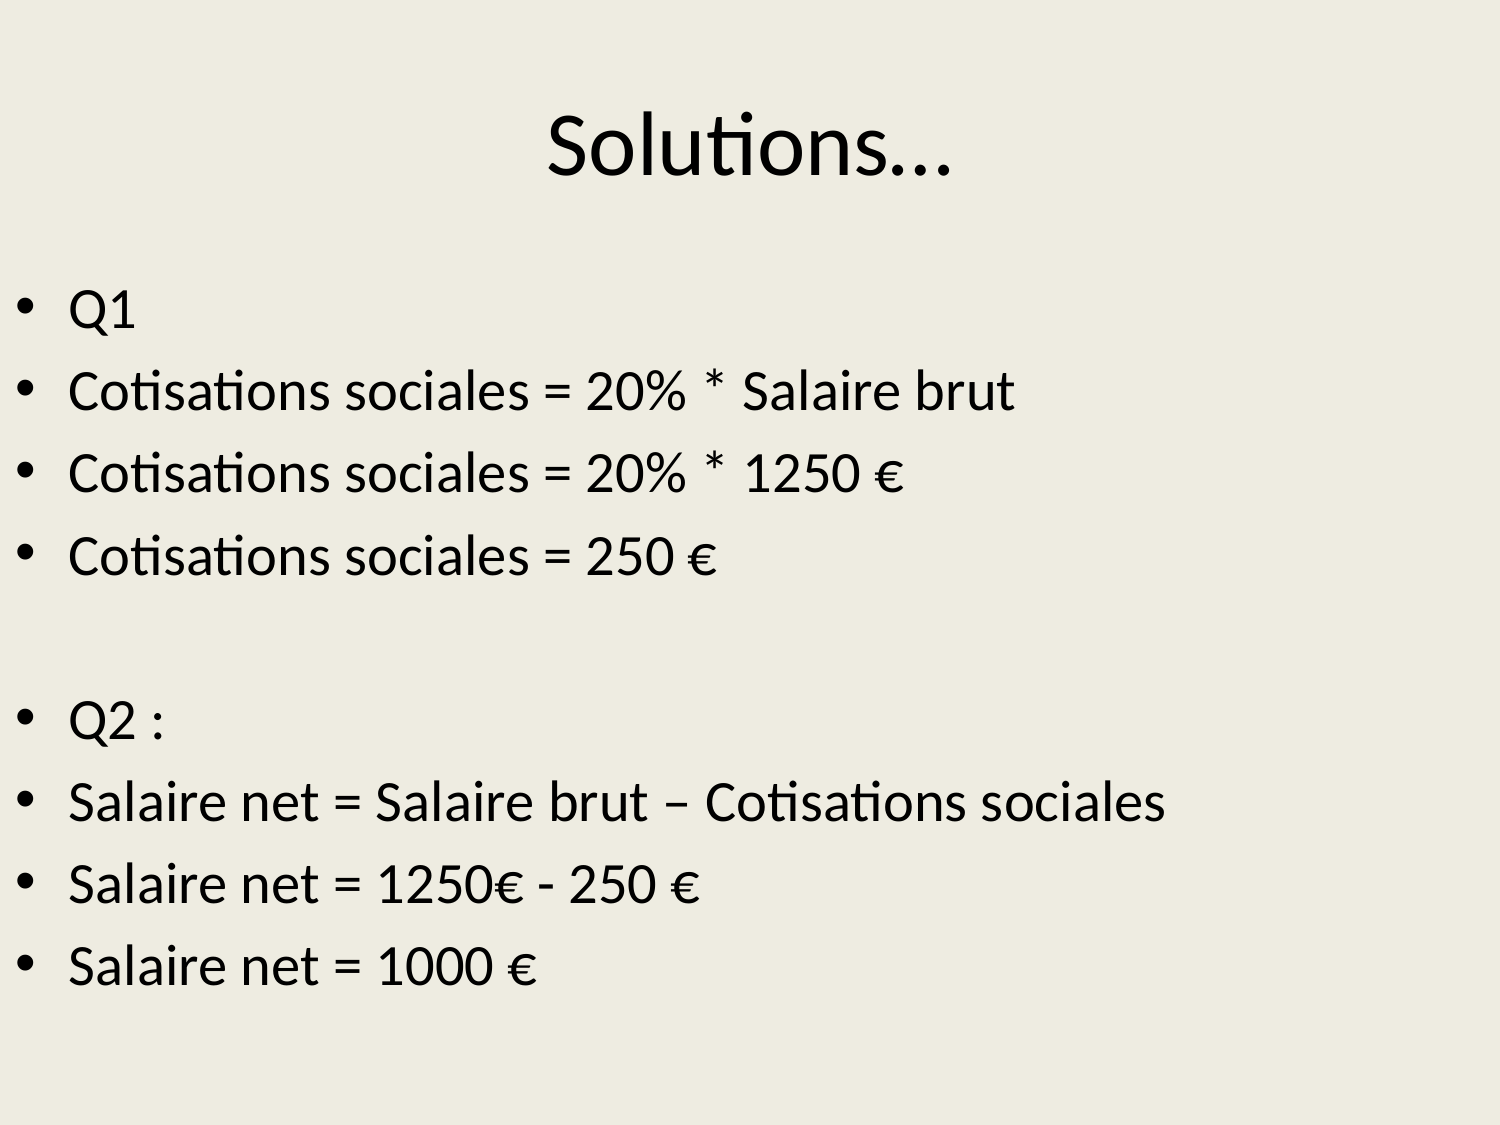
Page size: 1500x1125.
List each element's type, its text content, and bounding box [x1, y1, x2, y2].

title Solutions… [75, 45, 1425, 233]
list Q1 Cotisations sociales = 20% * Salaire brut Cotisations sociales = 20% * 1250 € Cotisations sociales = 250 € Q2 : Salaire net = Salaire brut – Cotisations sociales Salaire net = 1250€ - 250 € Salaire net = 1000 € [0, 262, 1500, 1005]
